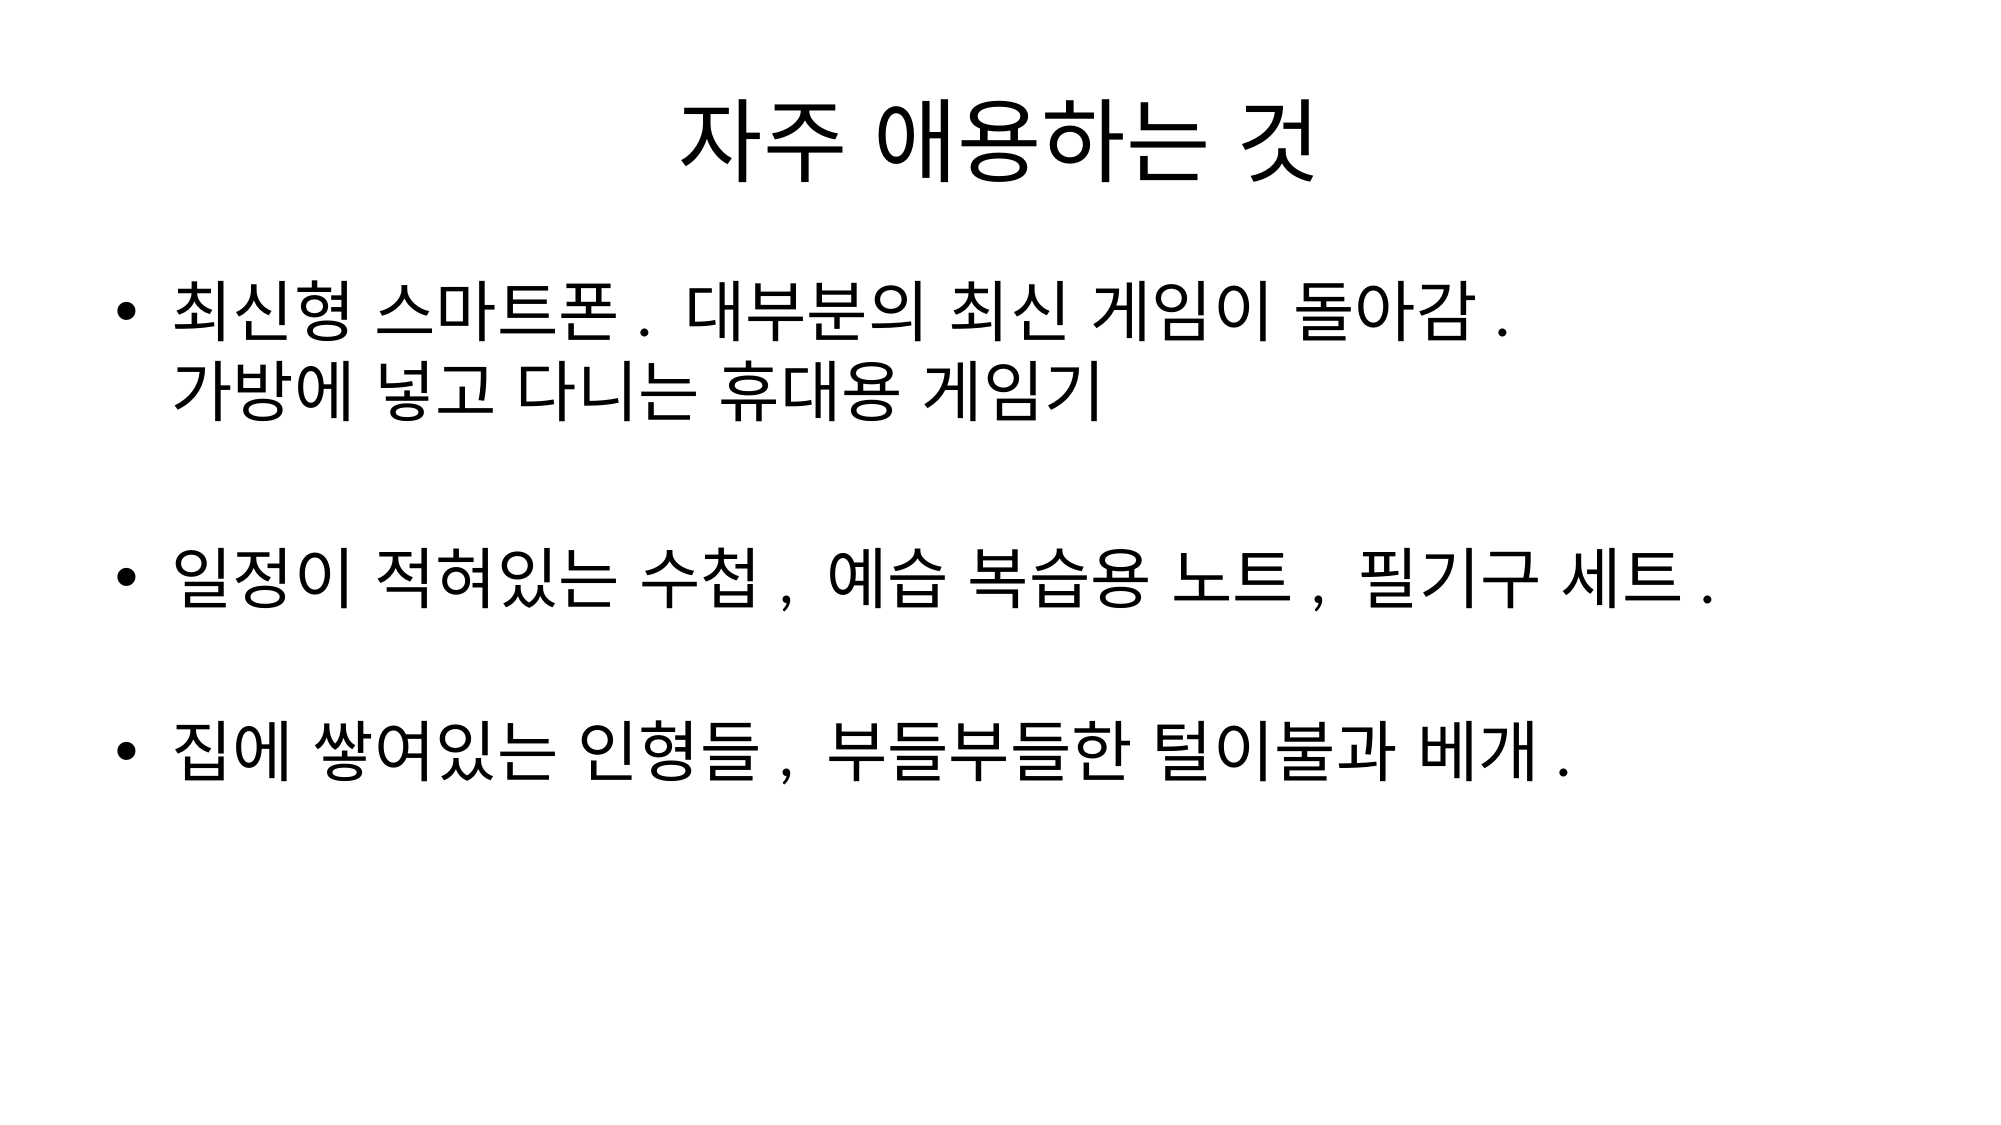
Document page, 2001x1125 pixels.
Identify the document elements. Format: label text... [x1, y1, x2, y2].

list 최신형 스마트폰. 대부분의 최신 게임이 돌아감. 가방에 넣고 다니는 휴대용 게임기 일정이 적혀있는 수첩, 예습 복습용 노트, 필기구 세트. 집에 쌓여있는 인형들, 부들부들한 털이불과 베개. [99, 262, 1900, 1005]
title 자주 애용하는 것 [99, 45, 1900, 233]
